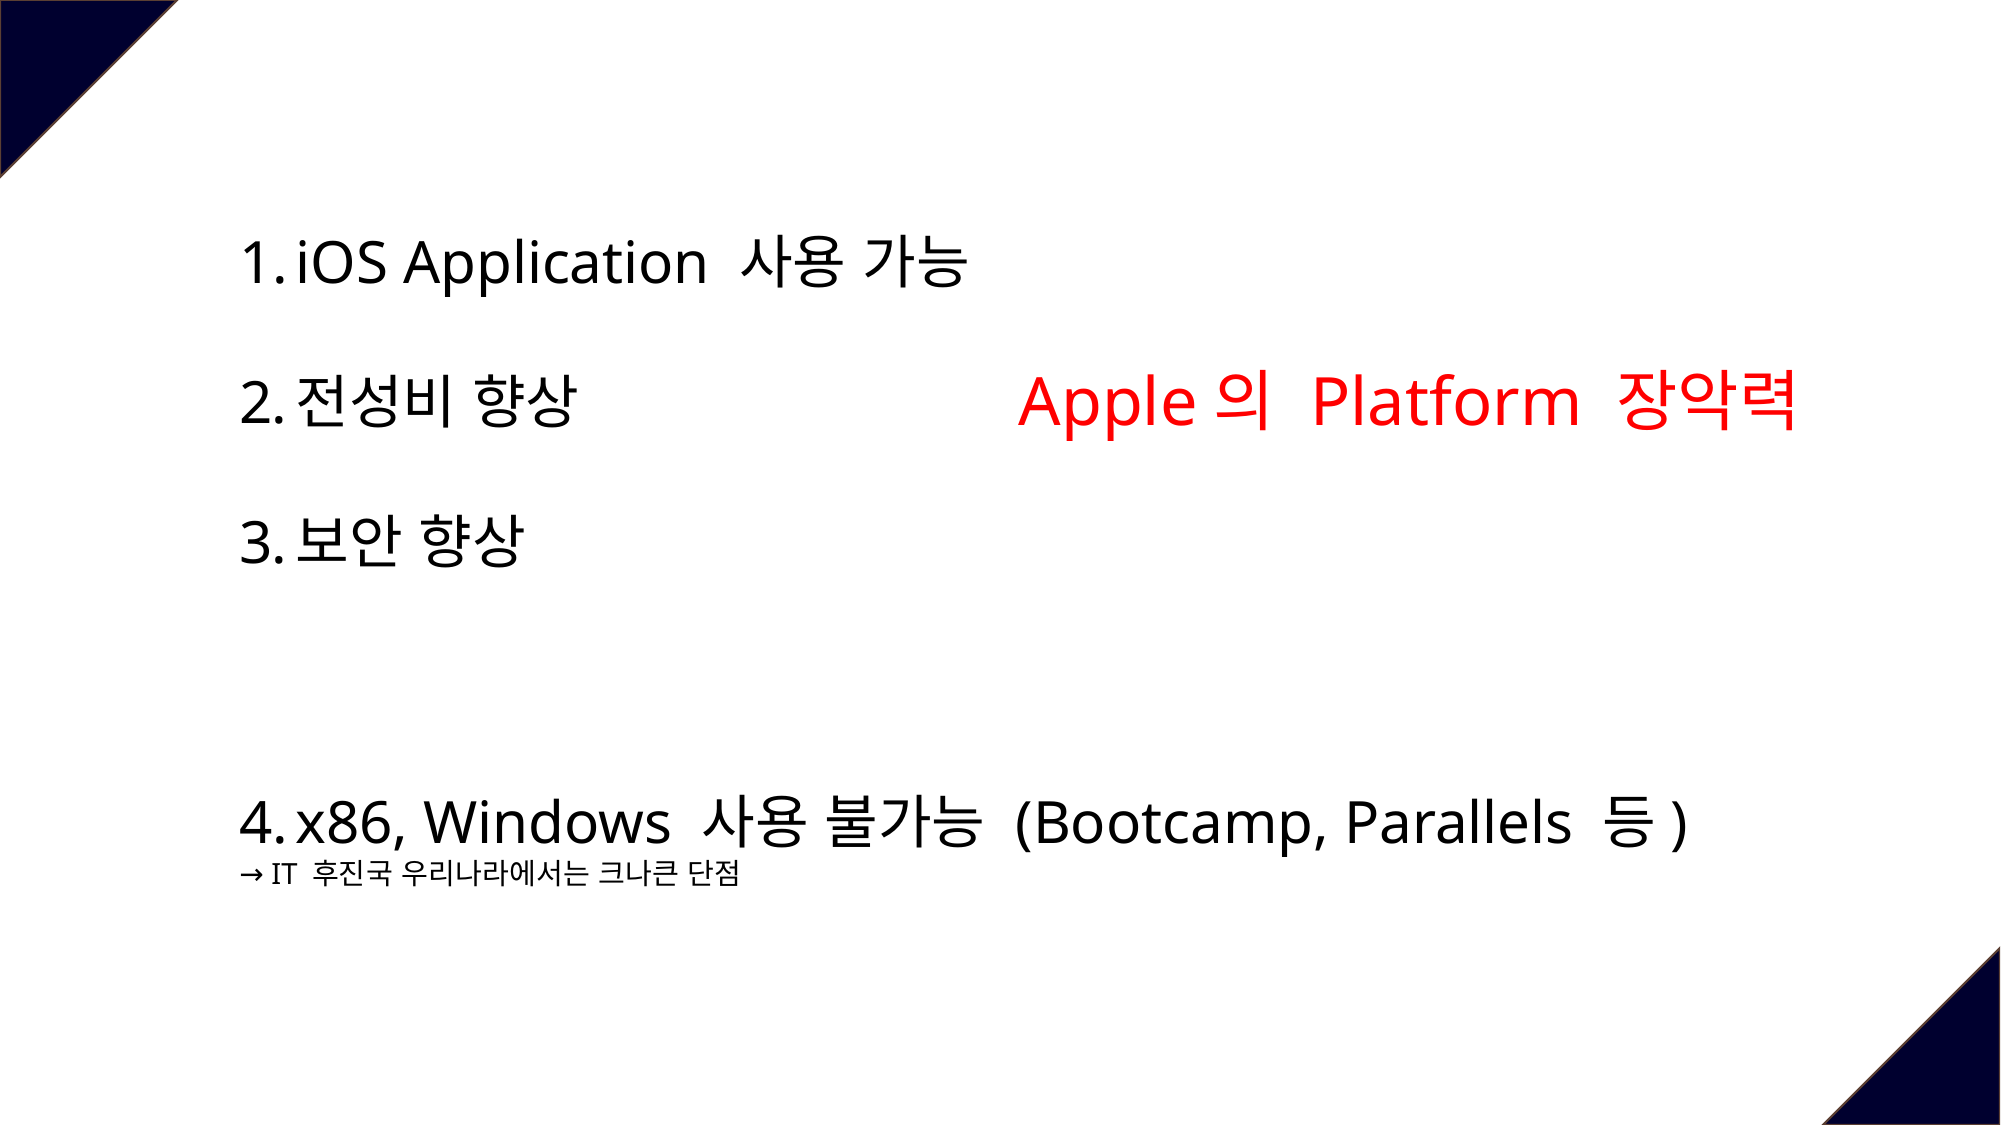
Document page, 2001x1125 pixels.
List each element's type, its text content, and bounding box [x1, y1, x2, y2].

text_box Apple의 Platform 장악력 [1003, 351, 1816, 447]
text_box iOS Application 사용 가능 전성비 향상 보안 향상 x86, Windows 사용 불가능 (Bootcamp, Parallels 등) → IT 후진국 우리나라에서는 크나큰 단점 [224, 218, 1703, 1038]
